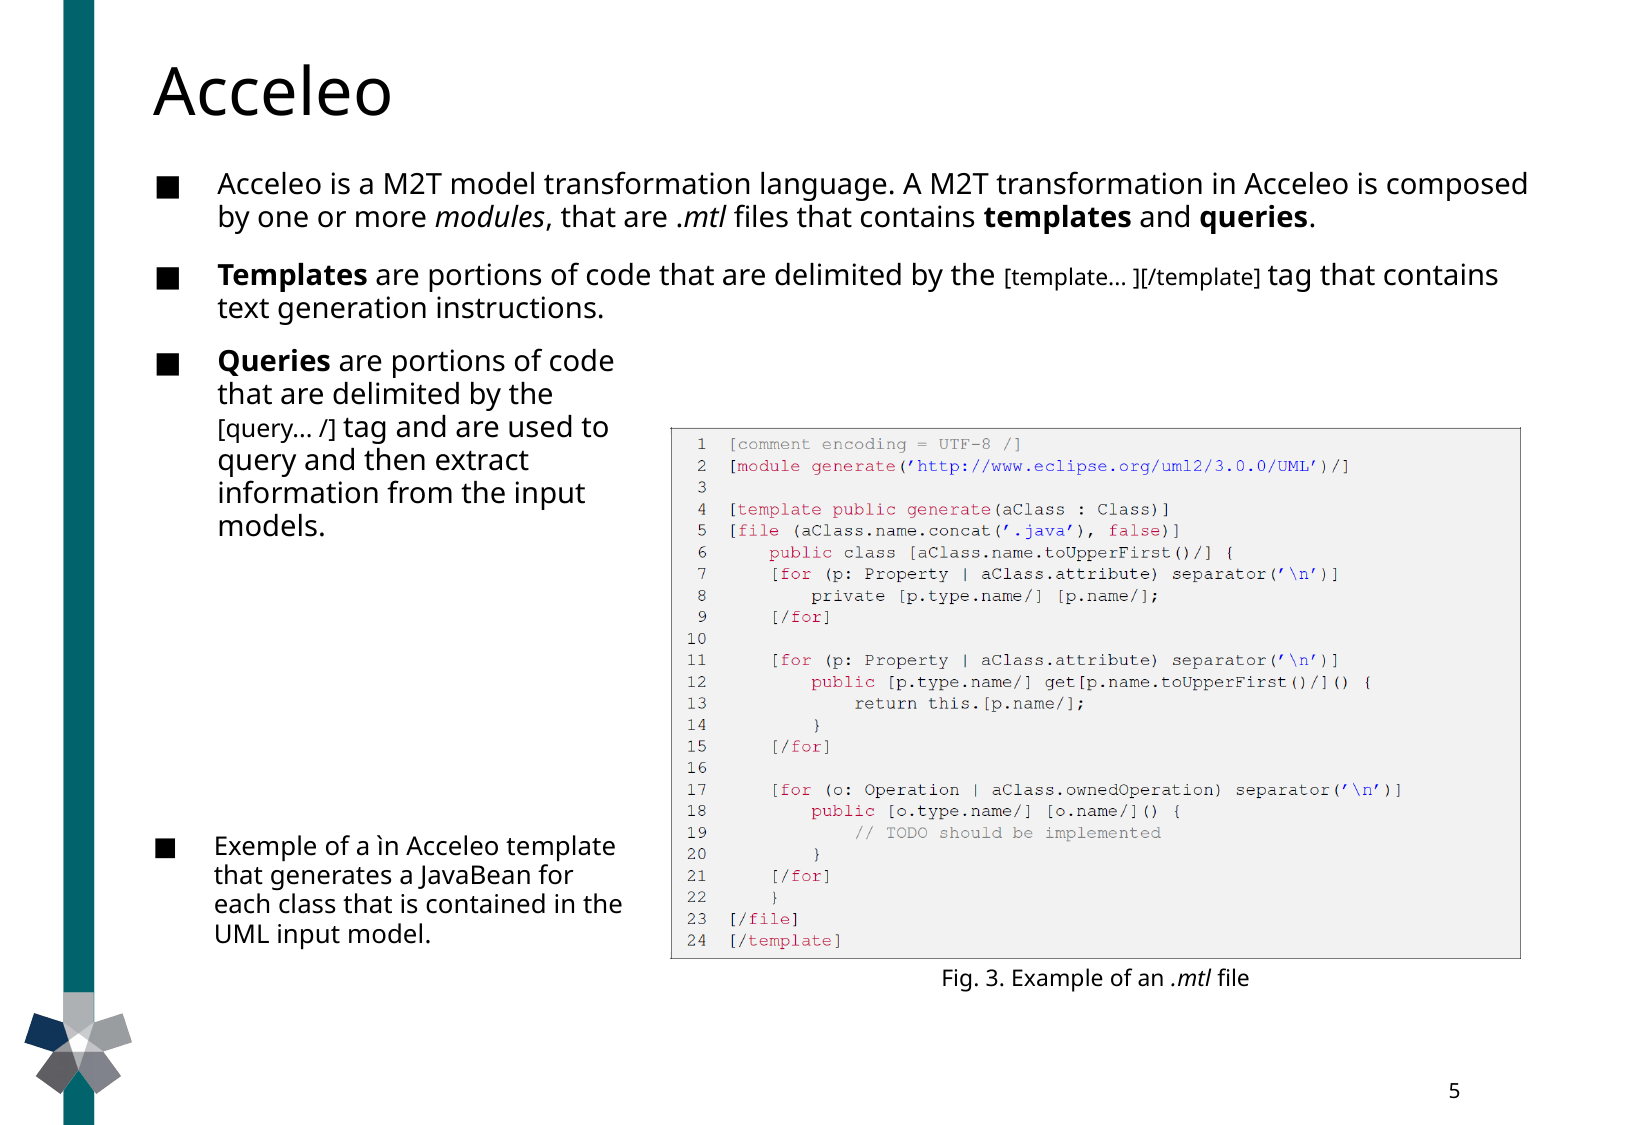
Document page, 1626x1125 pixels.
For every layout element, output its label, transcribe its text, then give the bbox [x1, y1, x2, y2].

picture [23, 991, 134, 1095]
text_box Acceleo is a M2T model transformation language. A M2T transformation in Acceleo is composed by one or more modules, that are .mtl files that contains templates and queries. Templates are portions of code that are delimited by the [template... ][/template] tag that contains text generation instructions. [139, 160, 1557, 338]
picture [670, 427, 1522, 960]
text_box Queries are portions of code that are delimited by the [query... /] tag and are used to query and then extract information from the input models. [139, 338, 636, 598]
text_box Exemple of a ìn Acceleo template that generates a JavaBean for each class that is contained in the UML input model. [138, 824, 641, 978]
text_box Acceleo [139, 41, 1503, 136]
text_box Fig. 3. Example of an .mtl file [926, 960, 1265, 999]
slide_number 5 [1262, 1058, 1476, 1125]
